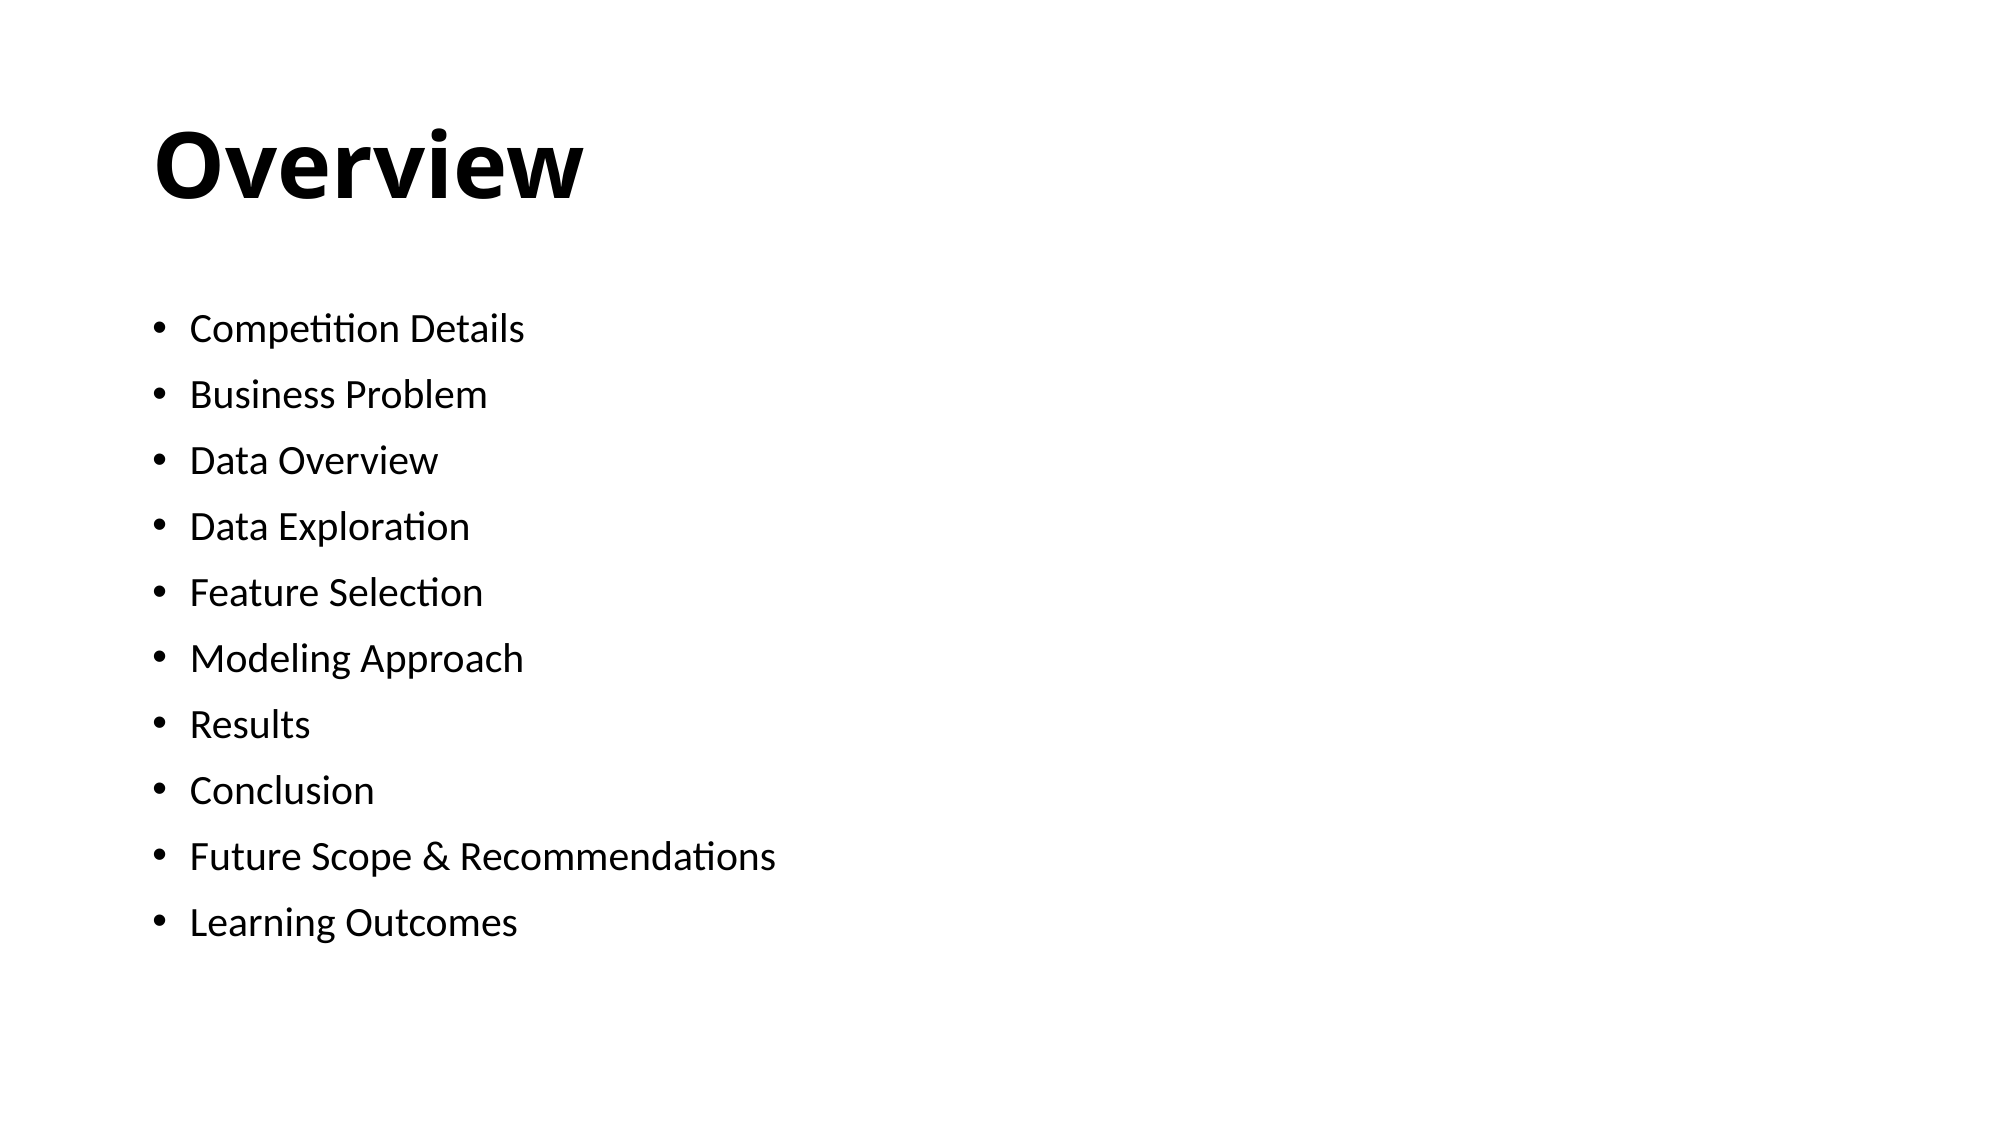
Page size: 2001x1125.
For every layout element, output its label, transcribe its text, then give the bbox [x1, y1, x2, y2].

list Competition Details Business Problem Data Overview Data Exploration Feature Selection Modeling Approach Results Conclusion Future Scope & Recommendations Learning Outcomes [137, 299, 1863, 1014]
title Overview [137, 59, 1863, 278]
